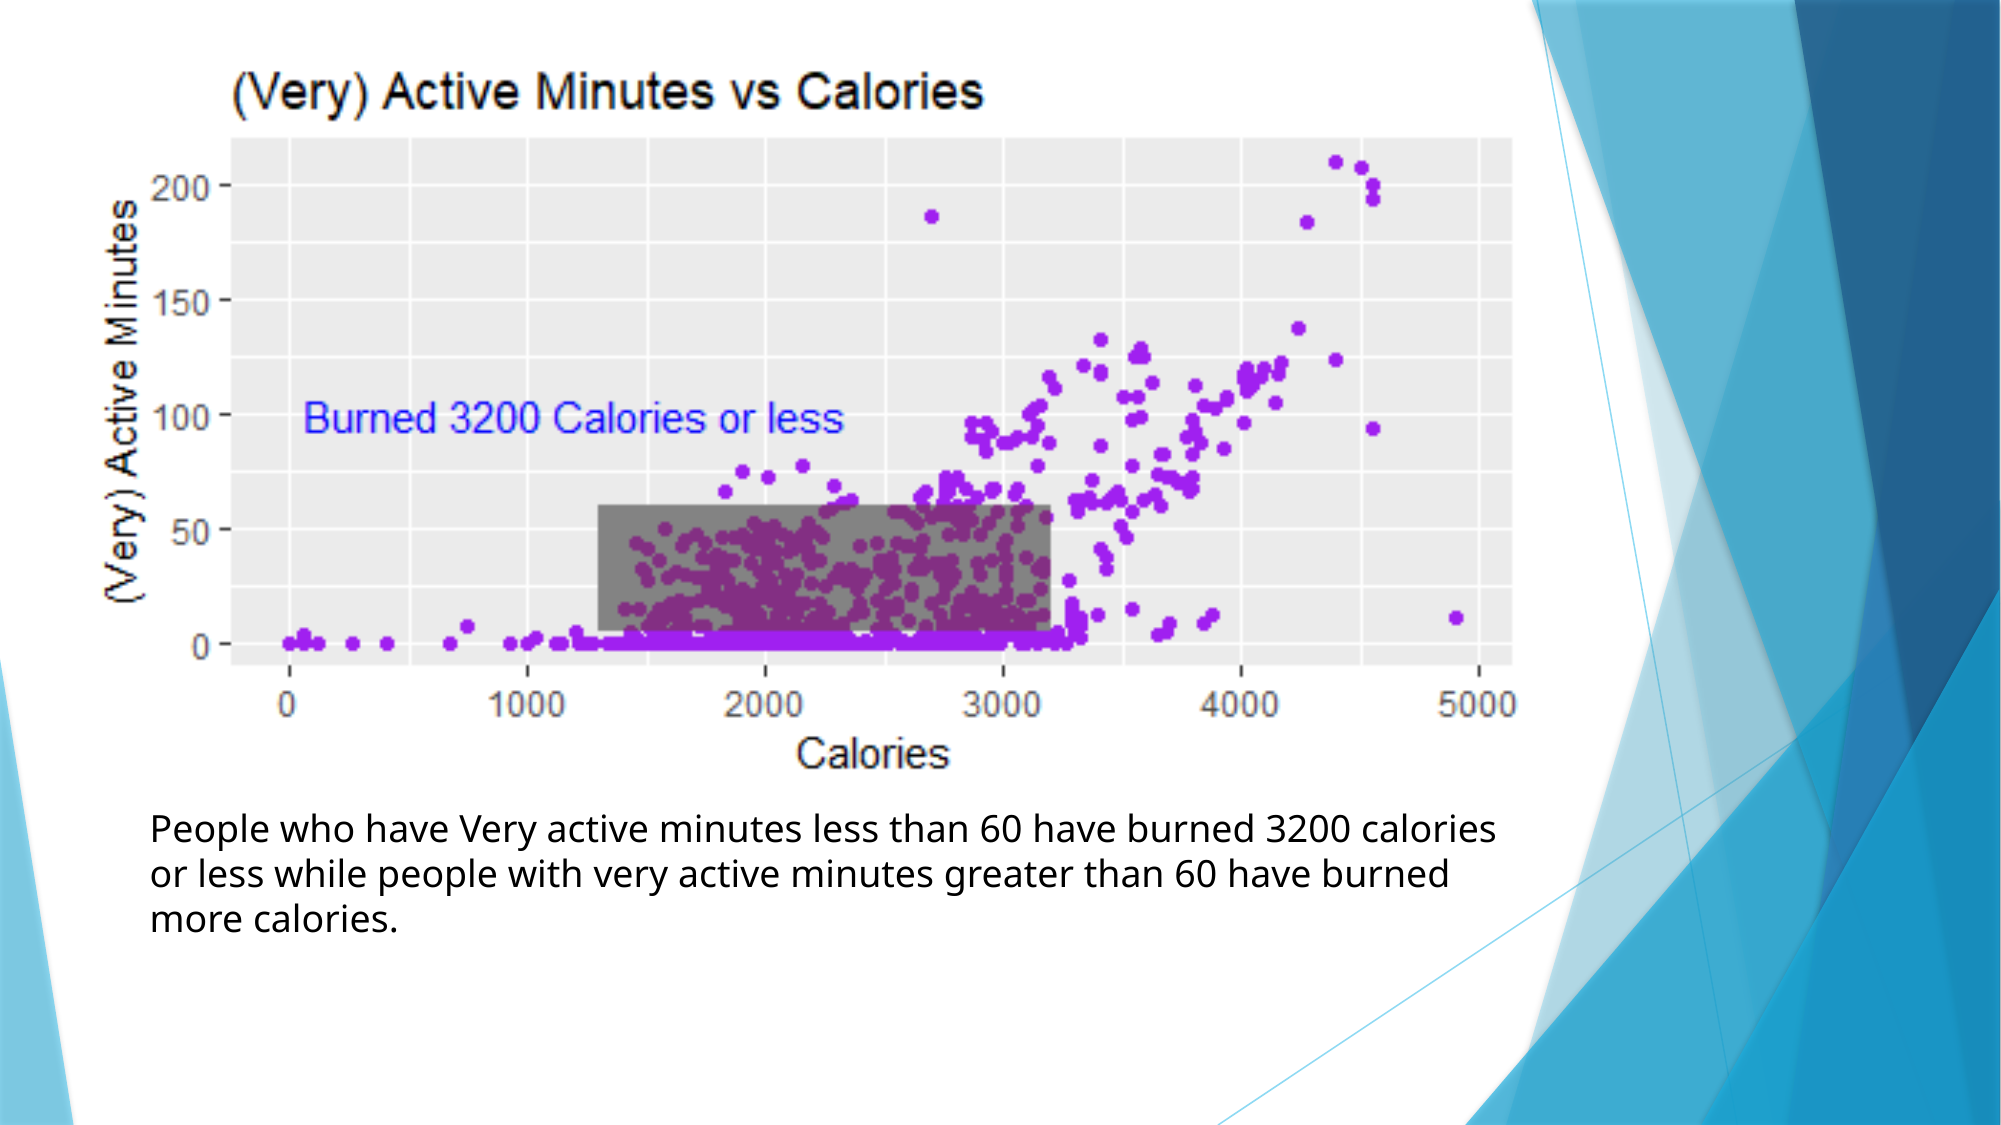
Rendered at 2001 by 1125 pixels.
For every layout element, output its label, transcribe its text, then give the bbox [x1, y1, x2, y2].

text_box People who have Very active minutes less than 60 have burned 3200 calories or less while people with very active minutes greater than 60 have burned more calories. [134, 808, 1522, 993]
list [80, 47, 1536, 799]
